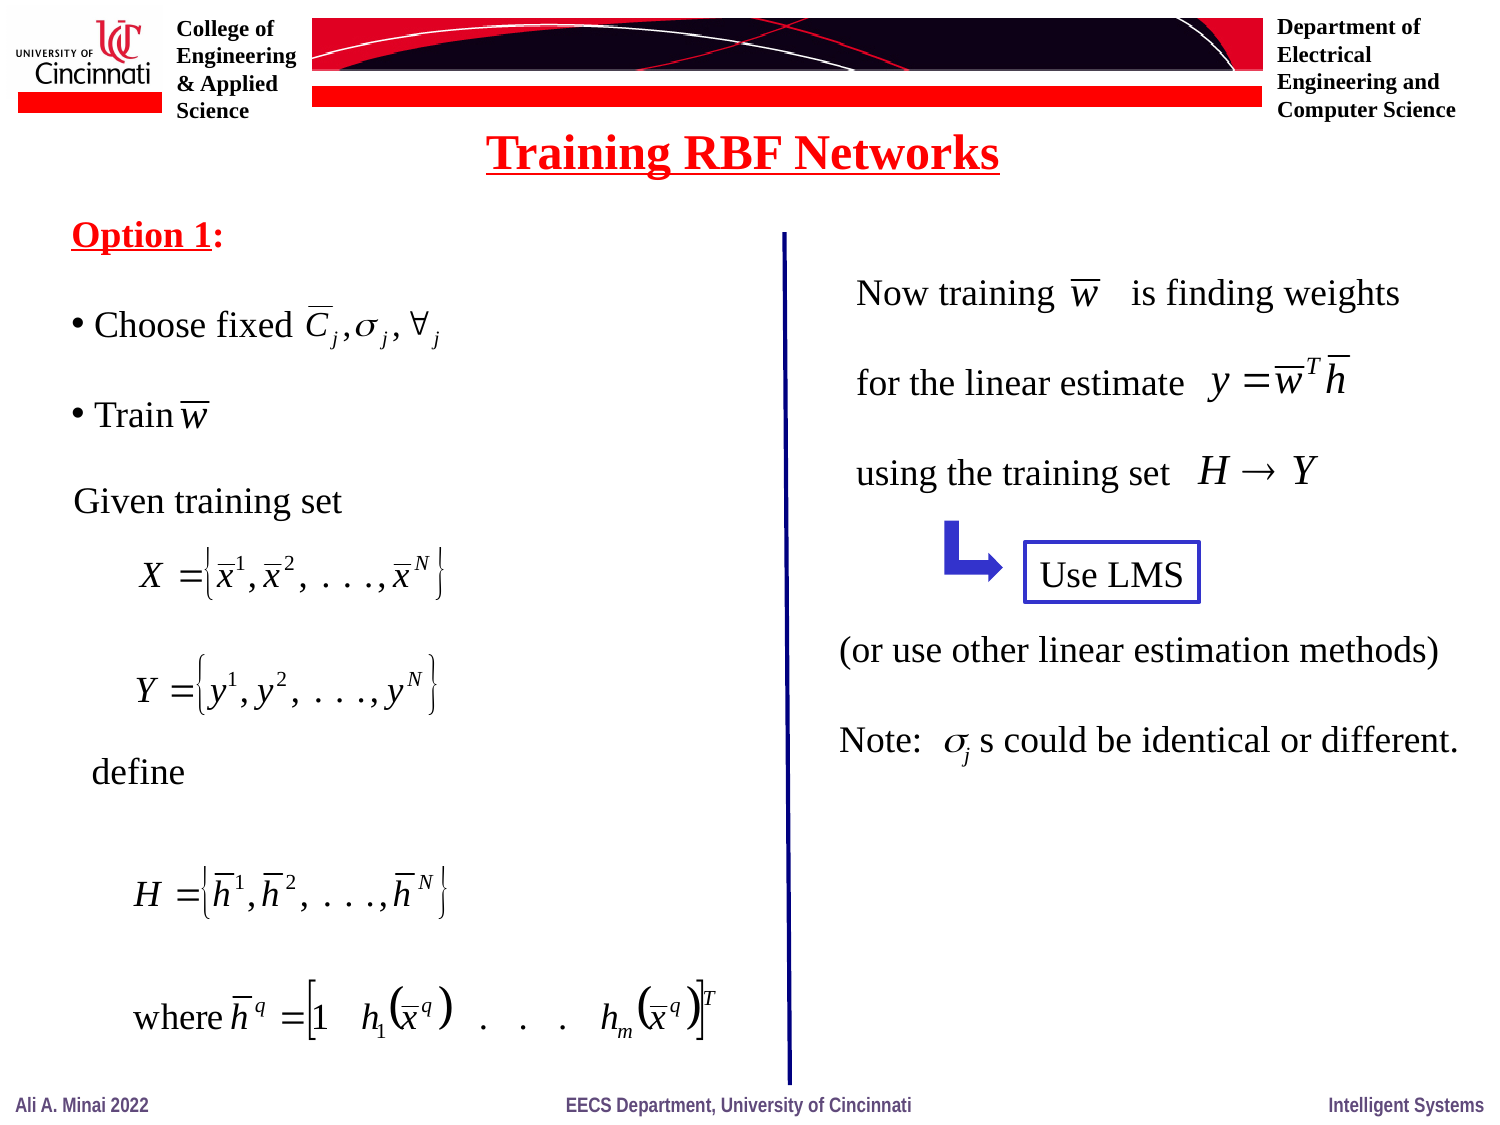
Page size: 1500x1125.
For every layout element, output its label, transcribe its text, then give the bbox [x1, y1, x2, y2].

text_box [1190, 445, 1328, 496]
text_box Given training set [58, 468, 358, 529]
picture [312, 18, 1263, 71]
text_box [1062, 270, 1110, 318]
text_box Option 1: Choose fixed Train [56, 202, 345, 442]
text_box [300, 298, 447, 357]
text_box Now training is finding weights for the linear estimate using the training set [841, 260, 1416, 501]
picture [6, 5, 163, 99]
text_box Use LMS [1024, 542, 1200, 603]
text_box define [76, 739, 201, 800]
text_box Training RBF Networks [471, 112, 1015, 187]
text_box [1200, 346, 1360, 412]
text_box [172, 393, 219, 439]
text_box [130, 546, 452, 720]
text_box [944, 520, 1003, 583]
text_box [126, 865, 725, 1049]
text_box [362, 655, 1212, 662]
text_box (or use other linear estimation methods) Note: j s could be identical or different. [824, 617, 1475, 774]
